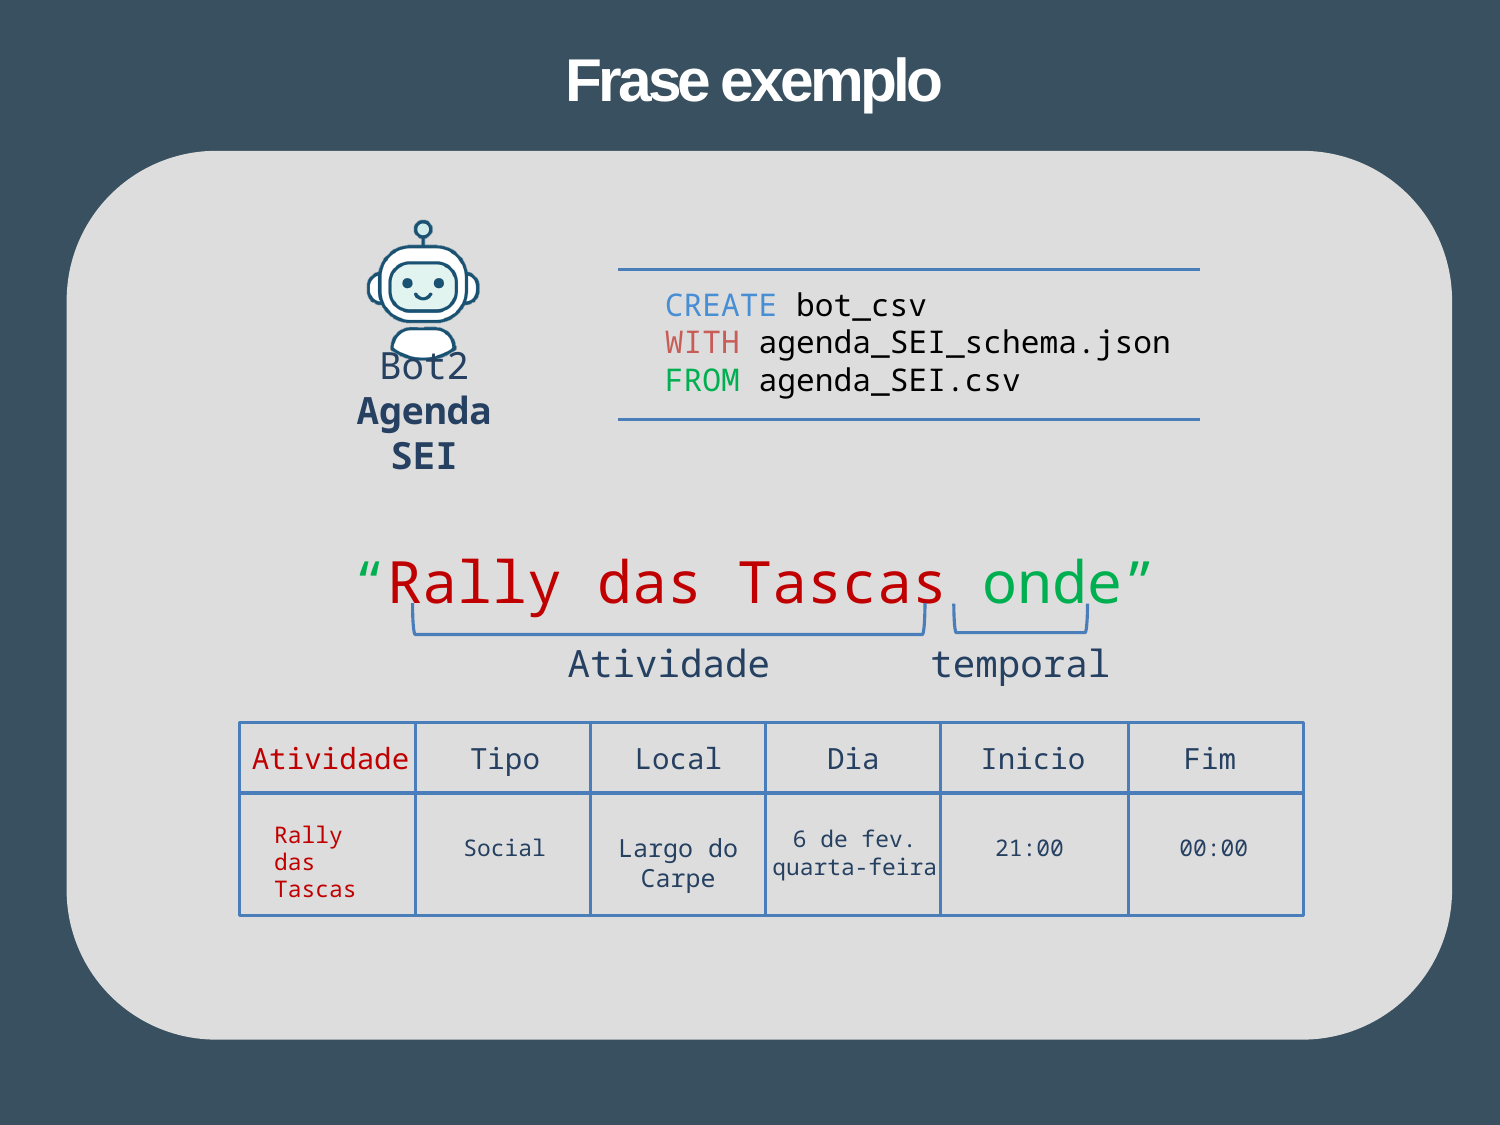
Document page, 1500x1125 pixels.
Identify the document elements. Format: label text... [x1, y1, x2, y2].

text_box “Rally das Tascas onde” [59, 537, 1450, 623]
title Frase exemplo [563, 38, 956, 229]
text_box [0, 0, 1500, 1125]
text_box [66, 150, 1453, 1040]
text_box [953, 603, 1089, 633]
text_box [239, 722, 1304, 916]
text_box Bot2 Agenda SEI [302, 334, 546, 485]
text_box temporal [925, 633, 1141, 693]
picture [362, 214, 487, 363]
text_box [411, 603, 926, 632]
text_box CREATE bot_csv WITH agenda_SEI_schema.json FROM agenda_SEI.csv [650, 277, 1213, 405]
text_box Atividade [412, 632, 925, 693]
